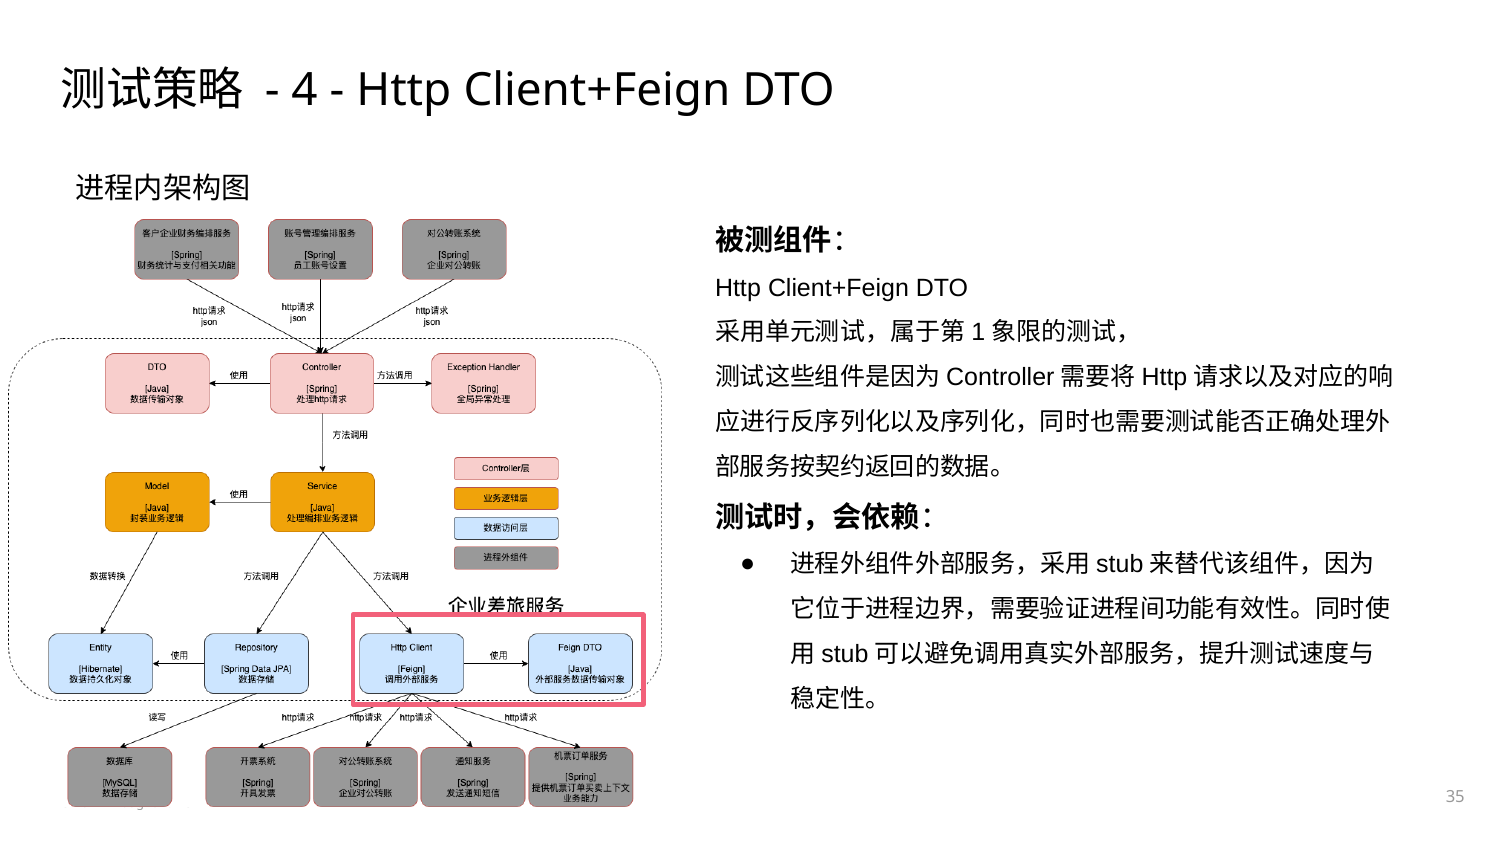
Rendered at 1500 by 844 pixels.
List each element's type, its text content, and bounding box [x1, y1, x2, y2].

slide_number ‹#› [1389, 764, 1480, 830]
text_box 被测组件： Http Client+Feign DTO 采用单元测试，属于第1象限的测试， 测试这些组件是因为Controller需要将Http请求以及对应的响应进行反序列化以及序列化，同时也需要测试能否正确处理外部服务按契约返回的数据。 测试时，会依赖： 进程外组件外部服务，采用stub来替代该组件，因为它位于进程边界，需要验证进程间功能有效性。同时使用stub可以避免调用真实外部服务，提升测试速度与稳定性。 [700, 188, 1412, 728]
title 测试策略 - 4 - Http Client+Feign DTO [60, 60, 1440, 154]
text_box 进程内架构图 [60, 153, 344, 217]
picture [7, 219, 662, 807]
